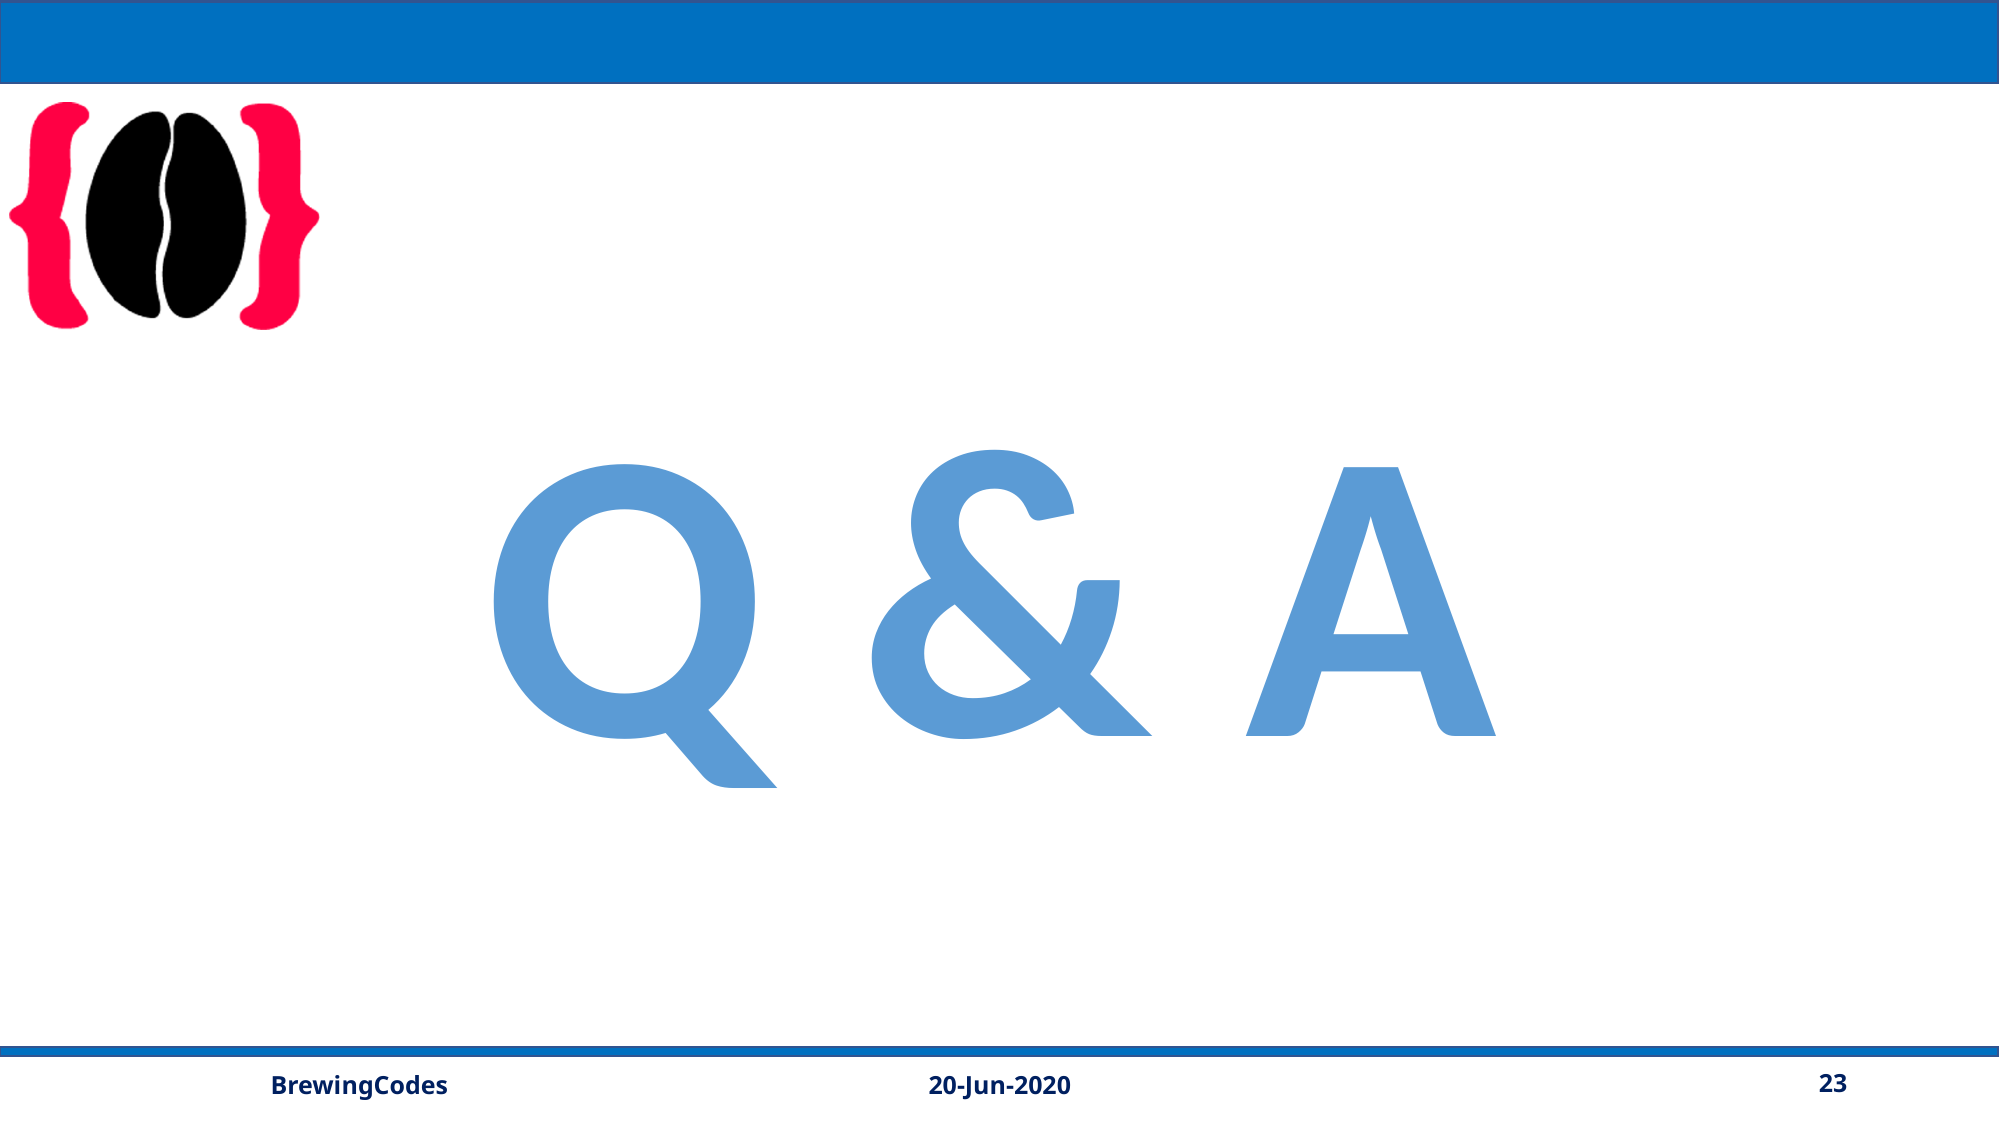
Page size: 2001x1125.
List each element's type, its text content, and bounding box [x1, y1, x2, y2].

text_box BrewingCodes [21, 1054, 697, 1115]
picture [1, 53, 327, 378]
text_box [0, 1046, 1999, 1057]
text_box [0, 0, 1999, 84]
slide_number 23 [1412, 1054, 1863, 1115]
text_box Q & A [467, 314, 1513, 828]
footer 20-Jun-2020 [697, 1054, 1338, 1115]
